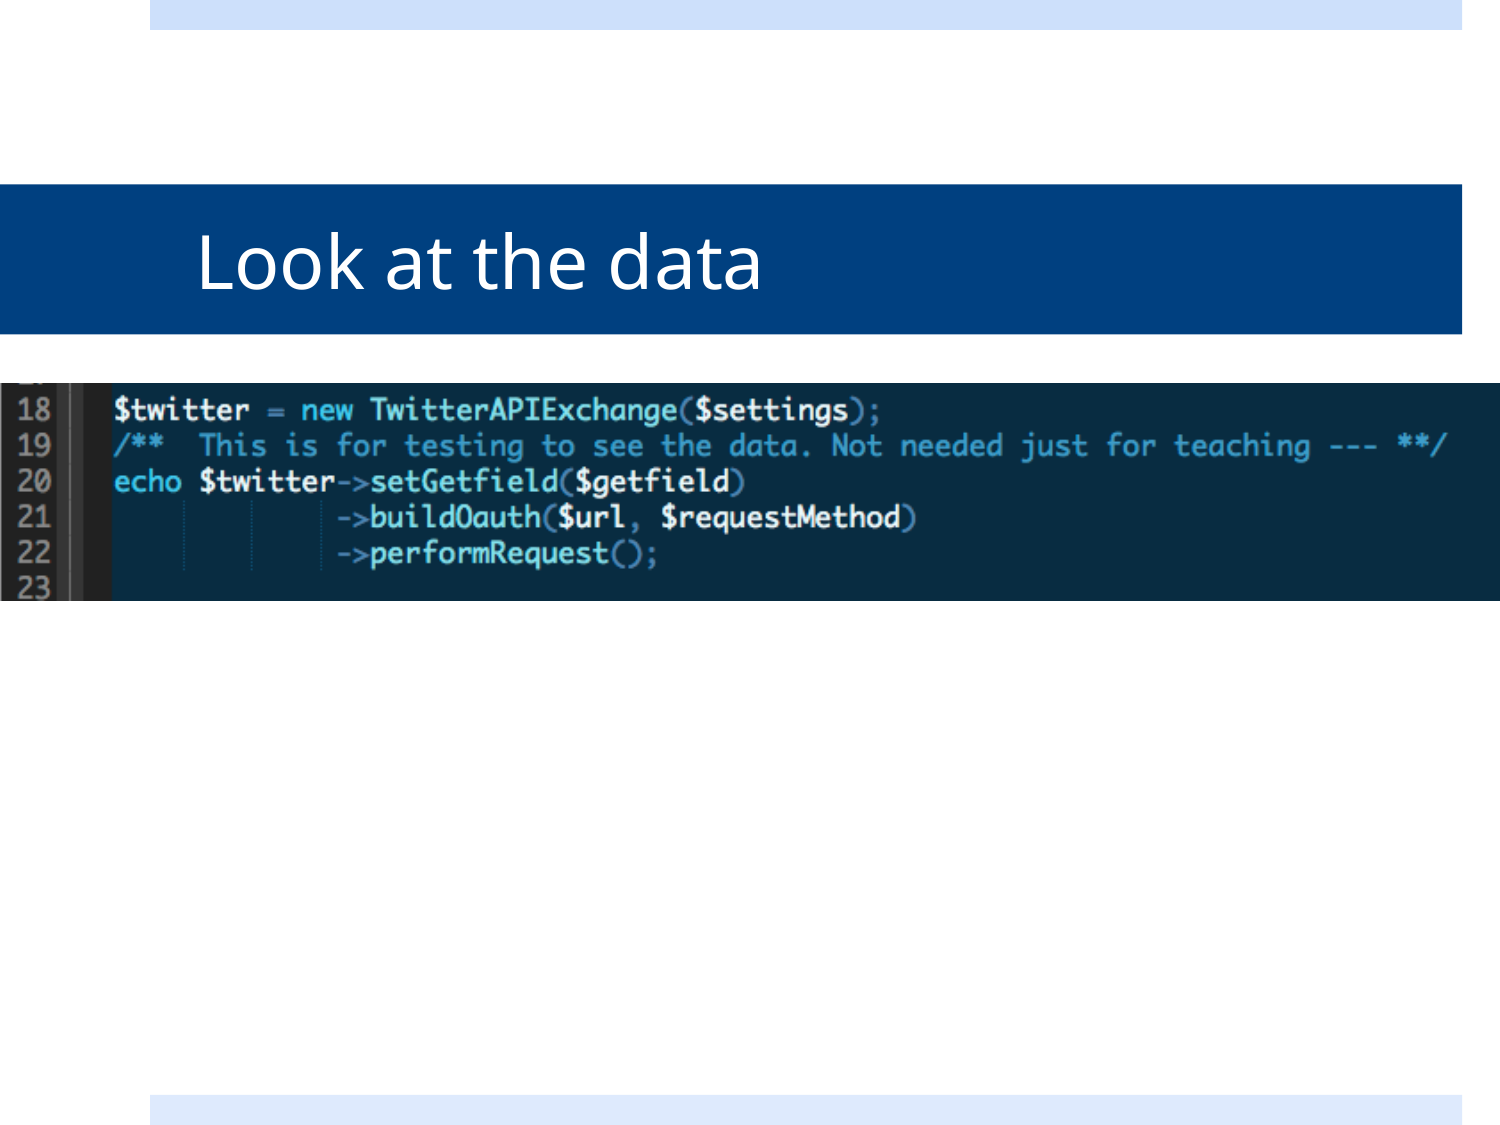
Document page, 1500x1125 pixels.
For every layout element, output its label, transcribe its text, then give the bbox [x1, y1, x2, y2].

picture [0, 382, 1500, 602]
title Look at the data [0, 184, 1463, 335]
